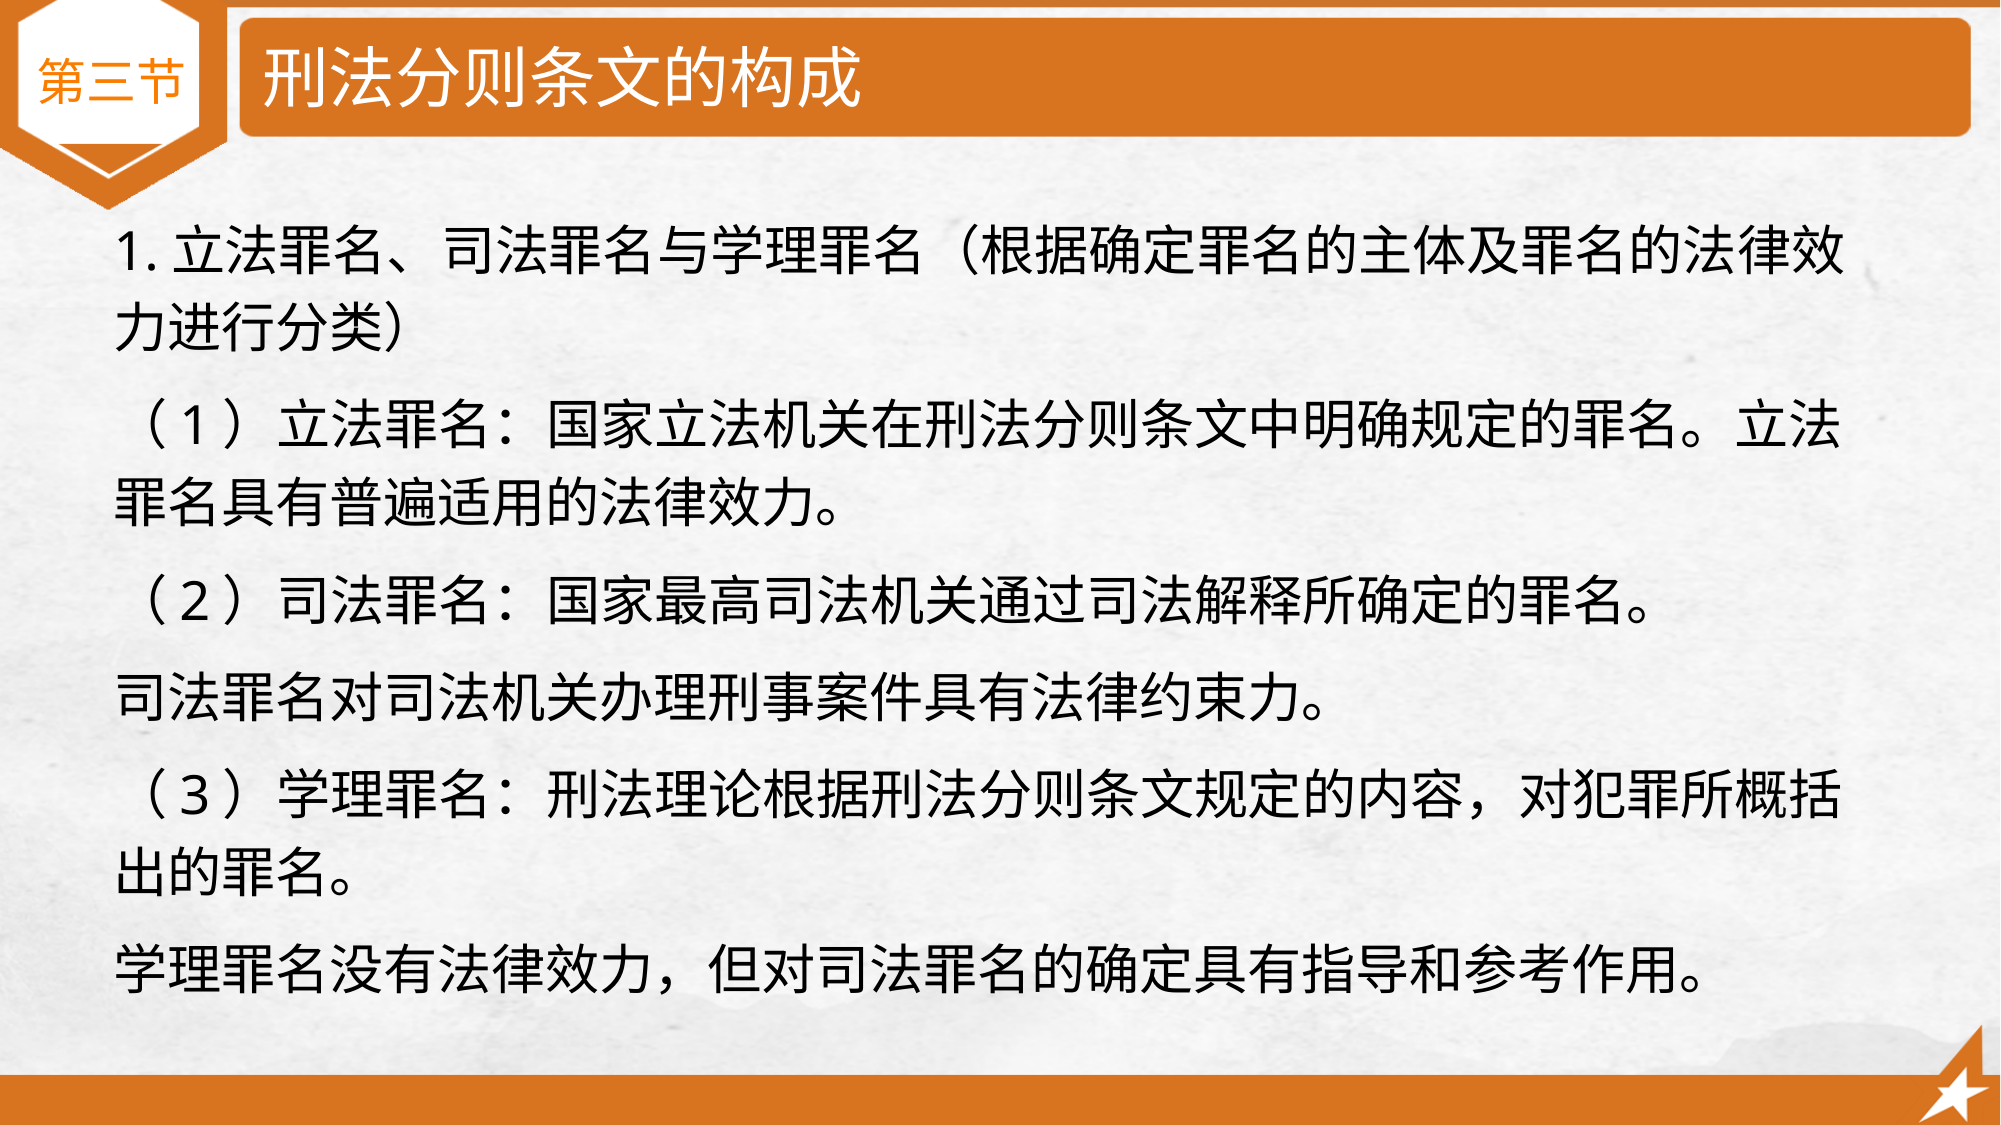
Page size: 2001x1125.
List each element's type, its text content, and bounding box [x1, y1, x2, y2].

picture [0, 0, 2001, 1125]
text_box 第三节 [22, 43, 202, 119]
list 1.立法罪名、司法罪名与学理罪名（根据确定罪名的主体及罪名的法律效力进行分类） （1）立法罪名：国家立法机关在刑法分则条文中明确规定的罪名。立法罪名具有普遍适用的法律效力。 （2）司法罪名：国家最高司法机关通过司法解释所确定的罪名。 司法罪名对司法机关办理刑事案件具有法律约束力。 （3）学理罪名：刑法理论根据刑法分则条文规定的内容，对犯罪所概括出的罪名。 学理罪名没有法律效力，但对司法罪名的确定具有指导和参考作用。 [98, 195, 1896, 1014]
title 刑法分则条文的构成 [247, 32, 1958, 131]
